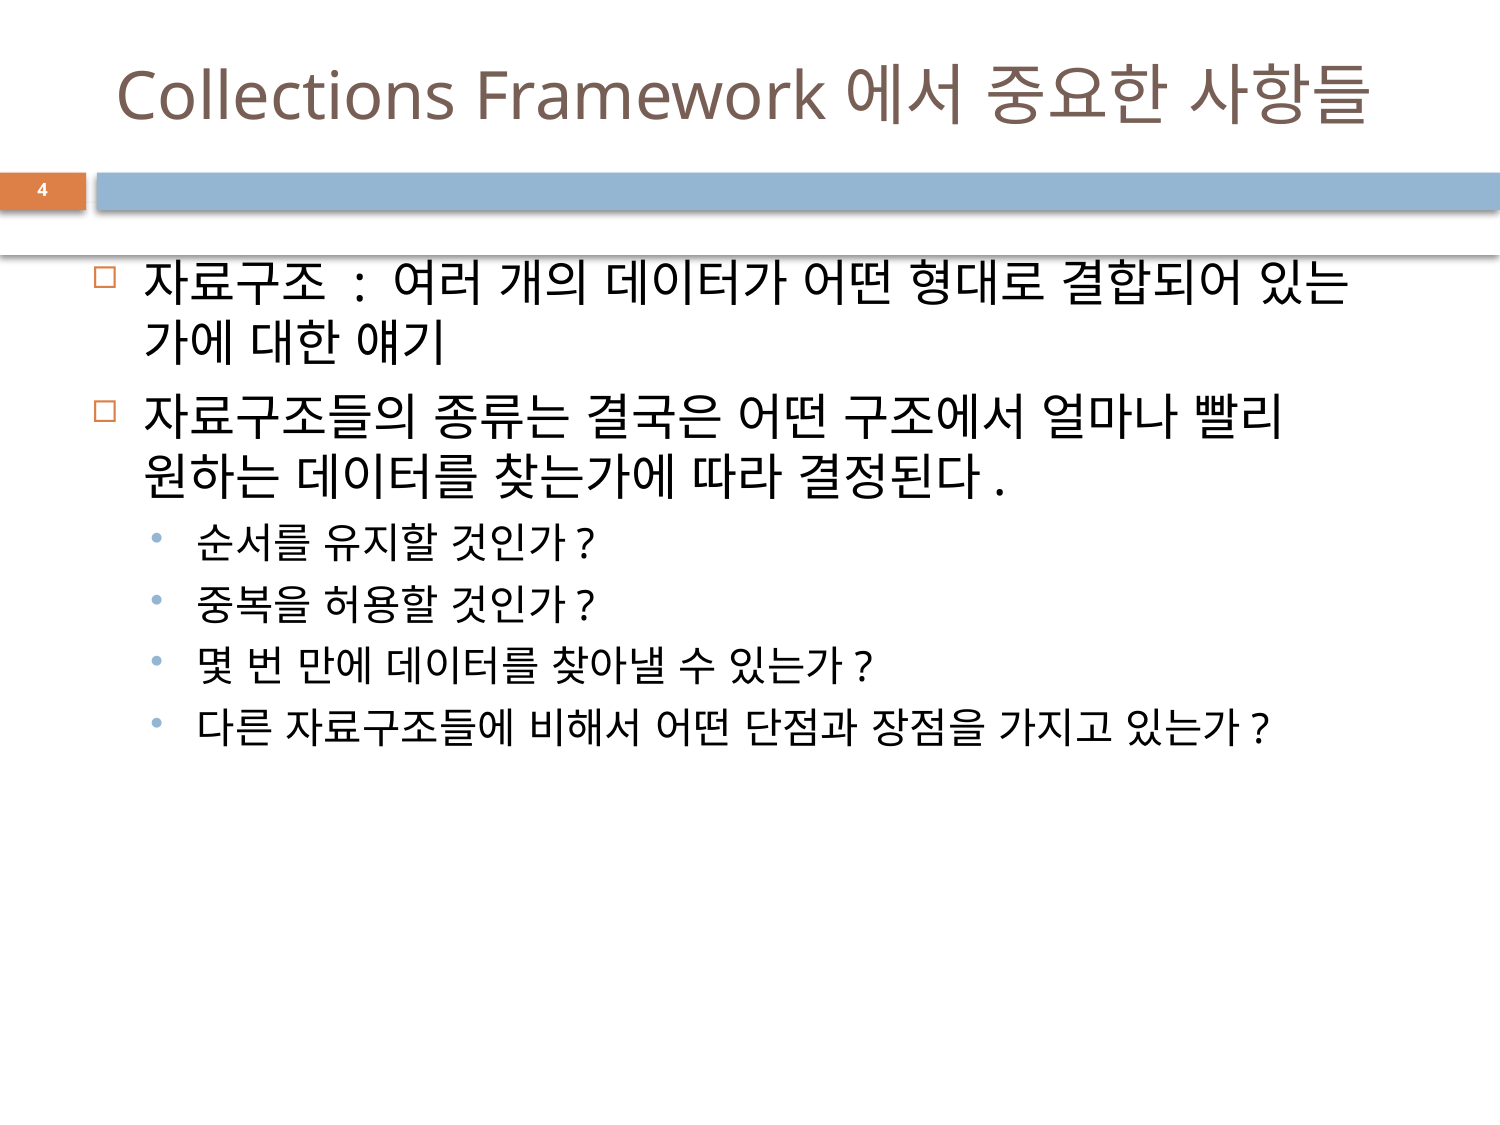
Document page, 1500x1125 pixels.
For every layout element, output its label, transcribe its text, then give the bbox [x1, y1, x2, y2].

list 자료구조 : 여러 개의 데이터가 어떤 형대로 결합되어 있는 가에 대한 얘기 자료구조들의 종류는 결국은 어떤 구조에서 얼마나 빨리 원하는 데이터를 찾는가에 따라 결정된다. 순서를 유지할 것인가? 중복을 허용할 것인가? 몇 번 만에 데이터를 찾아낼 수 있는가? 다른 자료구조들에 비해서 어떤 단점과 장점을 가지고 있는가? [76, 243, 1427, 1024]
title Collections Framework에서 중요한 사항들 [100, 37, 1438, 149]
slide_number 4 [0, 170, 87, 211]
